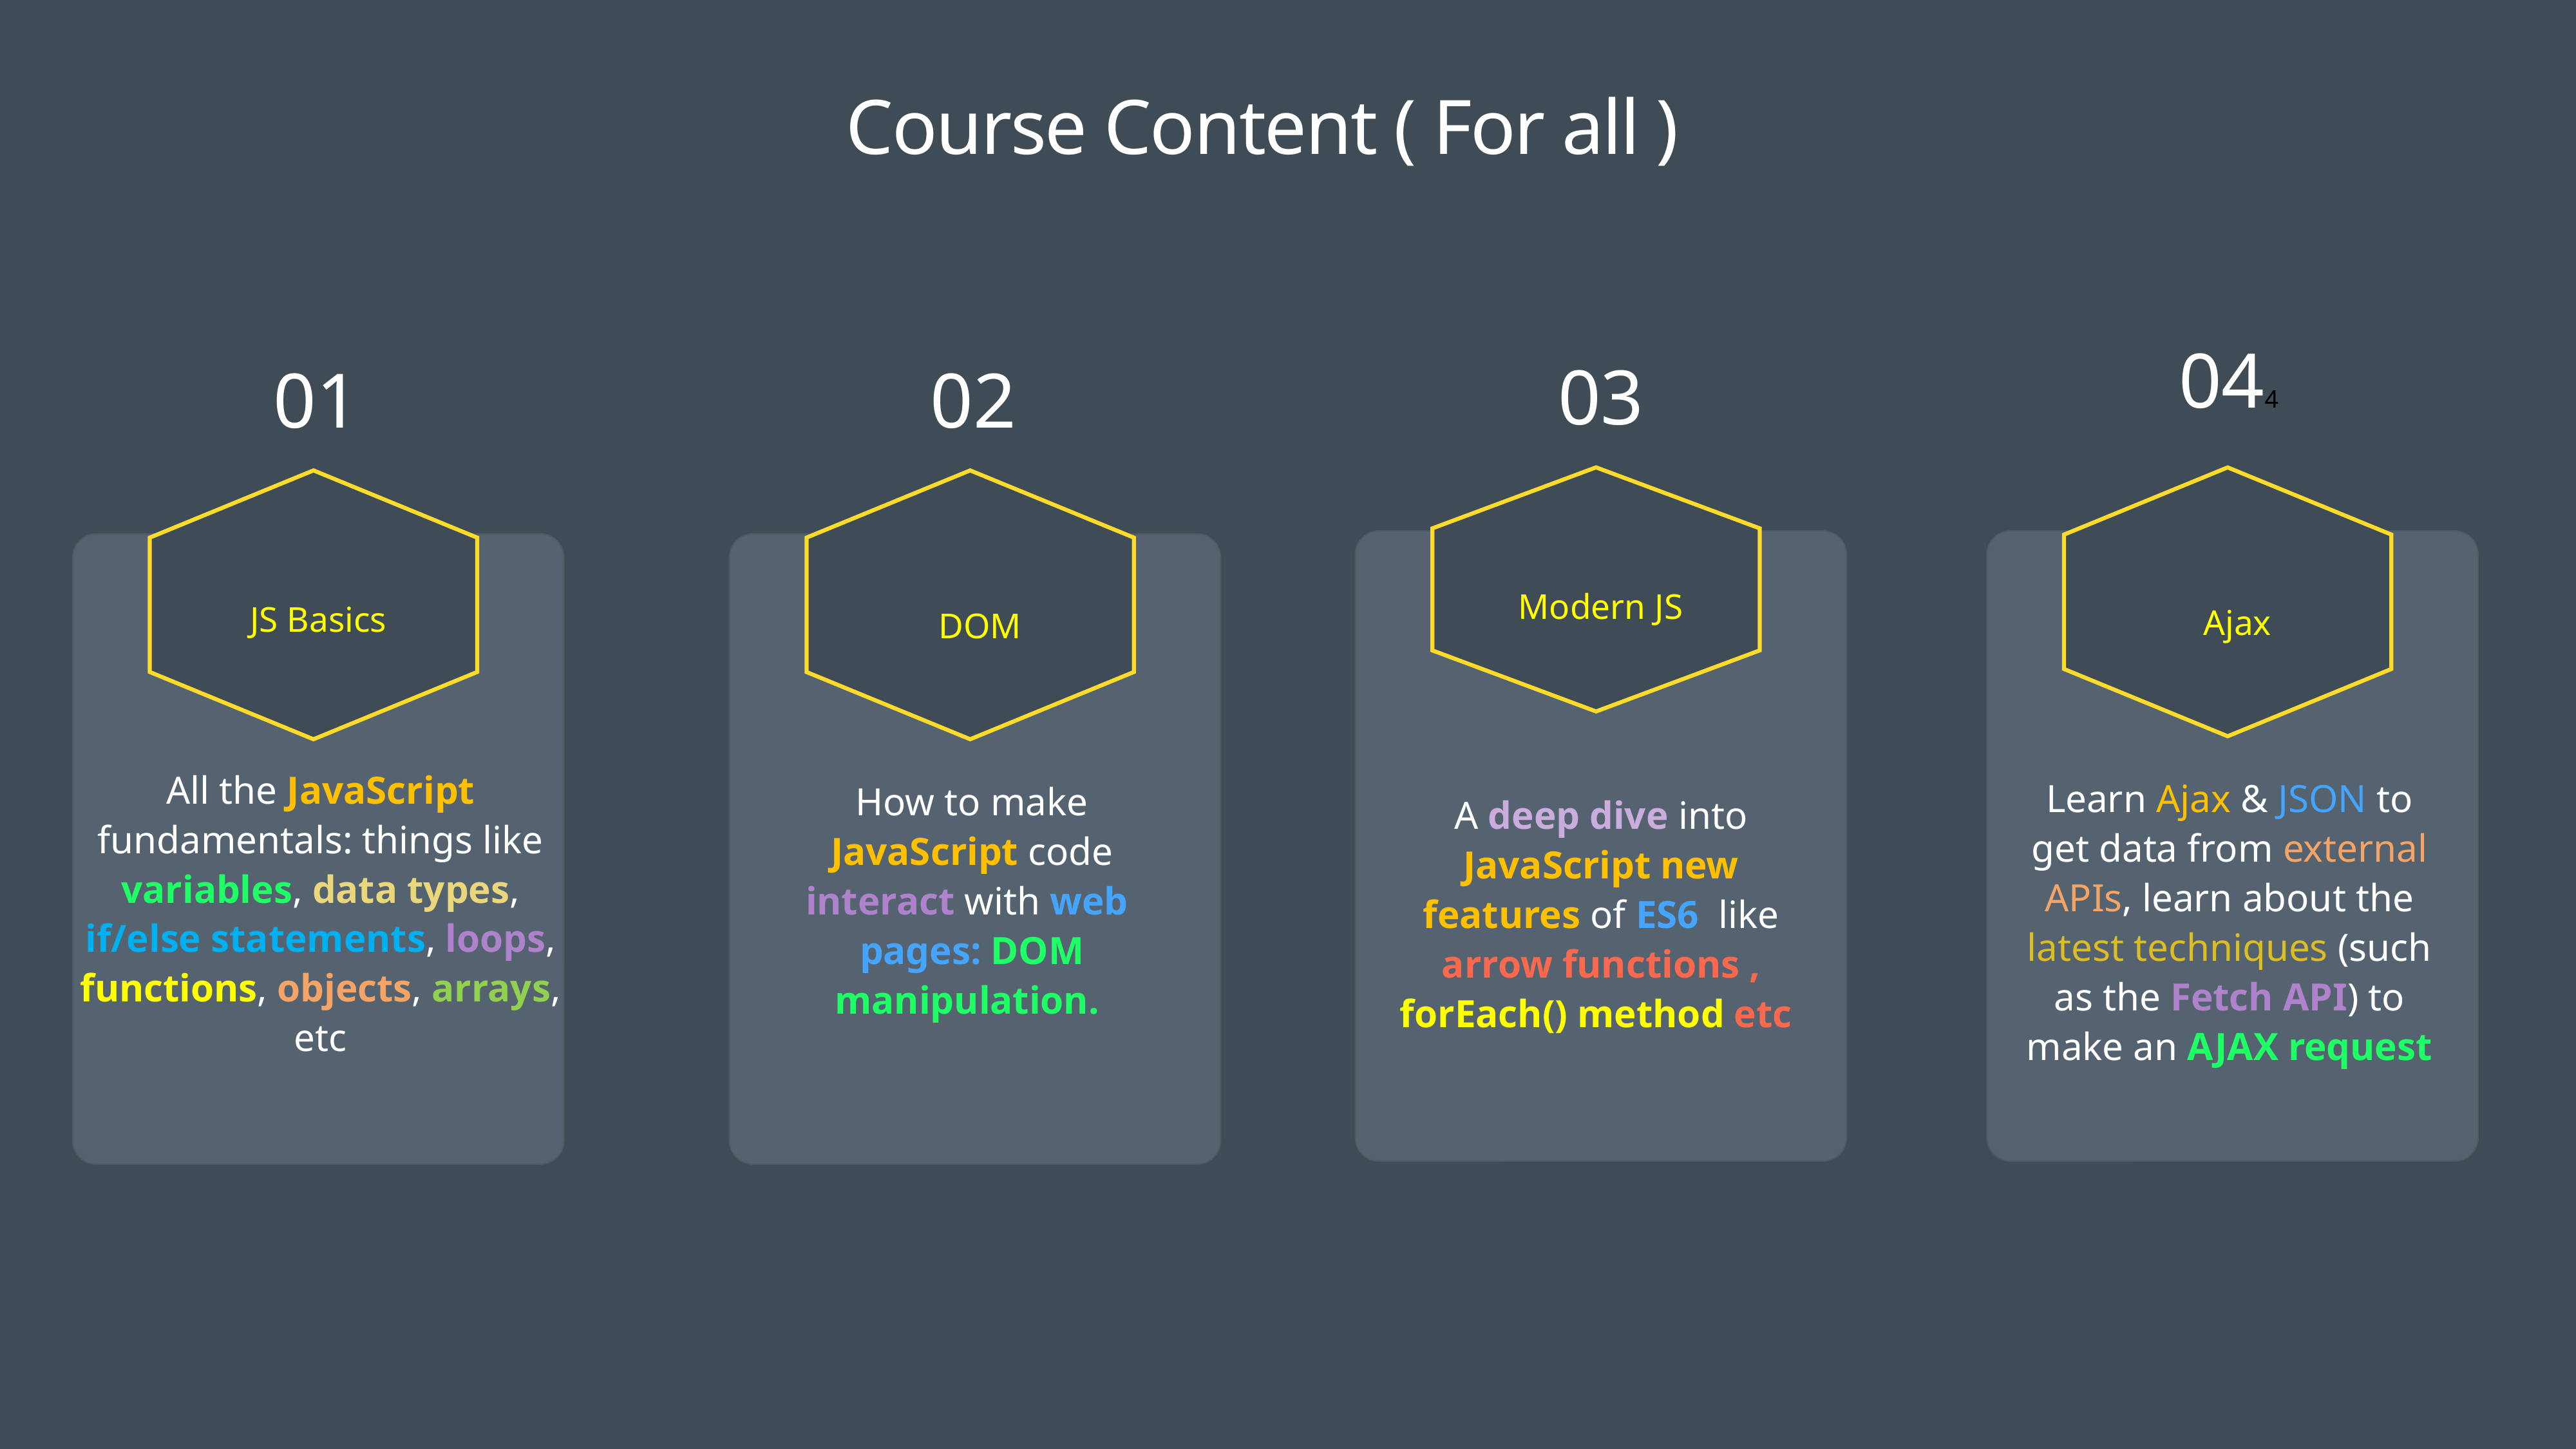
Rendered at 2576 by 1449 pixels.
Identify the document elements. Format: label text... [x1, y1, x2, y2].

text_box [2158, 467, 2297, 496]
text_box [2064, 526, 2392, 737]
text_box [806, 529, 1134, 739]
text_box Learn Ajax & JSON to get data from external APIs, learn about the latest techniques (such as the Fetch API) to make an AJAX request [2018, 770, 2441, 1068]
text_box [71, 1059, 565, 1165]
text_box Course Content ( For all ) [82, 71, 2443, 177]
text_box Modern JS [1510, 480, 1691, 637]
text_box JS Basics [71, 493, 565, 650]
text_box 01 [261, 352, 372, 443]
text_box 02 [918, 352, 1028, 443]
text_box [728, 533, 1222, 1165]
text_box [1432, 499, 1760, 712]
text_box [71, 650, 565, 761]
text_box [1562, 467, 1630, 480]
text_box Ajax [2084, 496, 2391, 653]
text_box A deep dive into JavaScript new features of ES6 like arrow functions , forEach() method etc [1397, 787, 1805, 1035]
text_box DOM [826, 499, 1133, 656]
text_box [149, 650, 477, 739]
text_box [259, 470, 368, 493]
text_box 044 [2174, 332, 2284, 423]
text_box How to make JavaScript code interact with web pages: DOM manipulation. [760, 773, 1184, 1021]
text_box [1354, 530, 1848, 1162]
text_box [1986, 530, 2479, 1162]
text_box [900, 470, 1041, 499]
text_box All the JavaScript fundamentals: things like variables, data types, if/else statements, loops, functions, objects, arrays, etc [69, 761, 572, 1059]
text_box 03 [1544, 349, 1658, 440]
